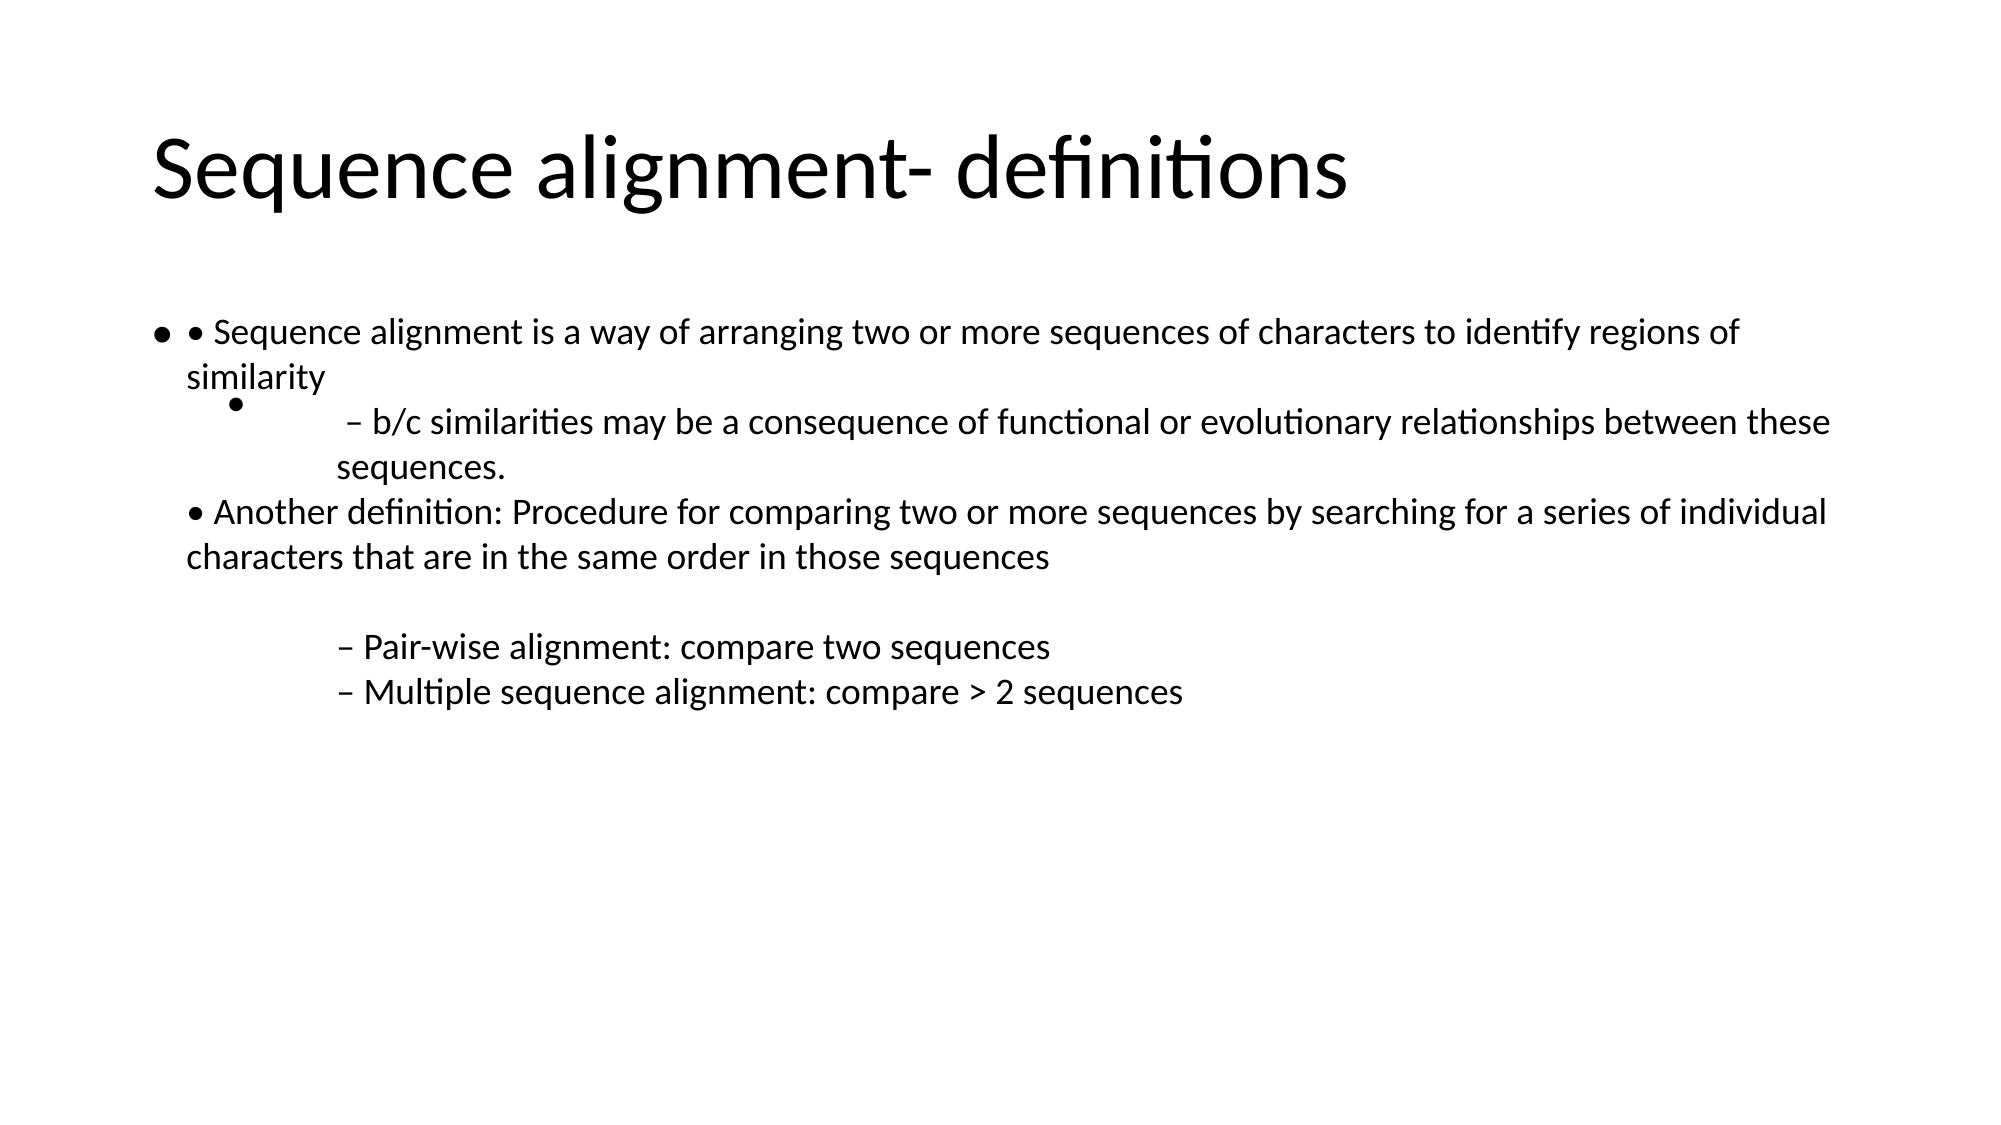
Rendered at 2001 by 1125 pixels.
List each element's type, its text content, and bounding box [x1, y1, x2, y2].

text_box [137, 299, 1863, 1014]
text_box Sequence alignment- definitions [137, 59, 1863, 278]
text_box • Sequence alignment is a way of arranging two or more sequences of characters to identify regions of similarity – b/c similarities may be a consequence of functional or evolutionary relationships between these sequences. • Another definition: Procedure for comparing two or more sequences by searching for a series of individual characters that are in the same order in those sequences – Pair-wise alignment: compare two sequences – Multiple sequence alignment: compare > 2 sequences [171, 299, 1863, 720]
